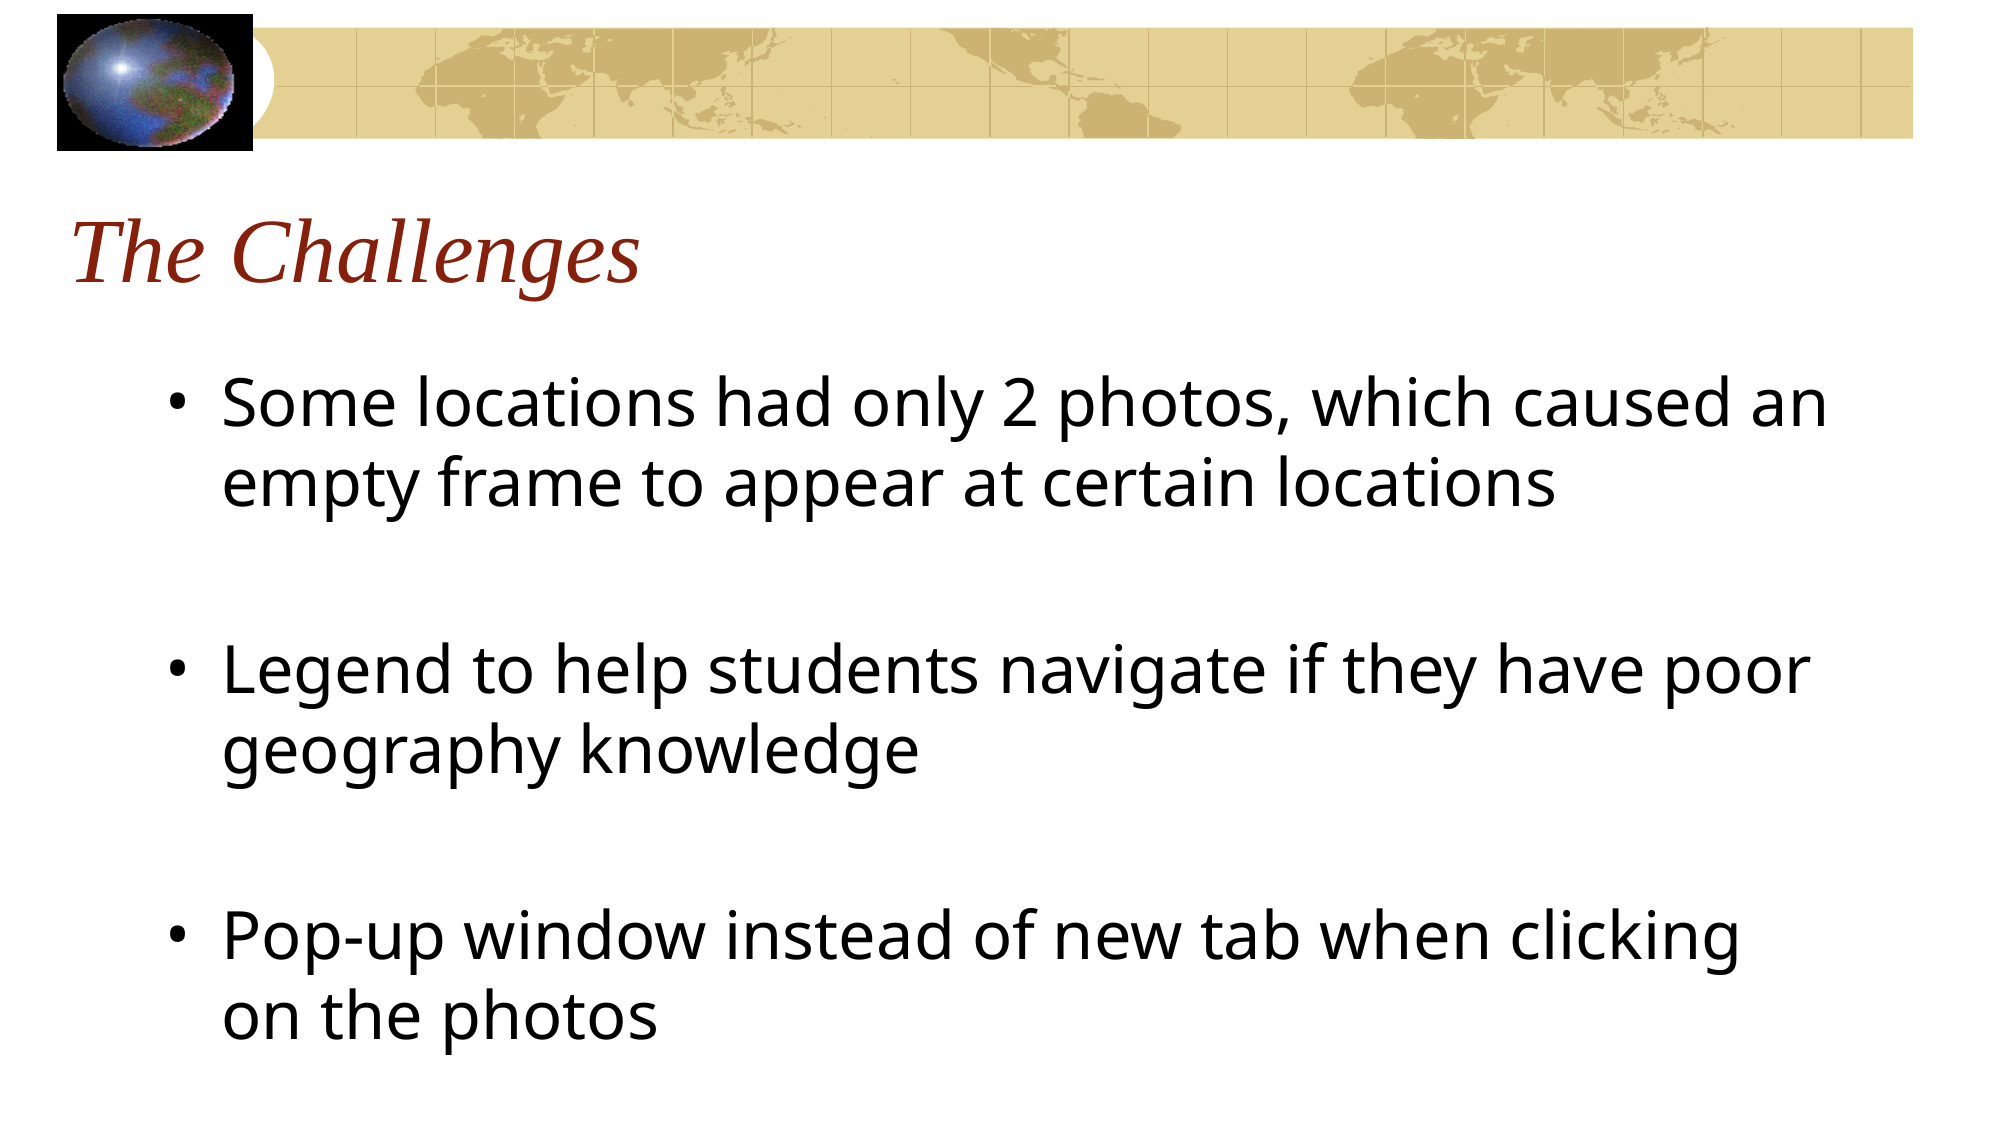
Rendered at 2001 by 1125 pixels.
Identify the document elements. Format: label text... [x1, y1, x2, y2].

title The Challenges [53, 152, 1754, 341]
picture [57, 14, 253, 151]
list Some locations had only 2 photos, which caused an empty frame to appear at certain locations Legend to help students navigate if they have poor geography knowledge Pop-up window instead of new tab when clicking on the photos [150, 352, 1850, 1028]
